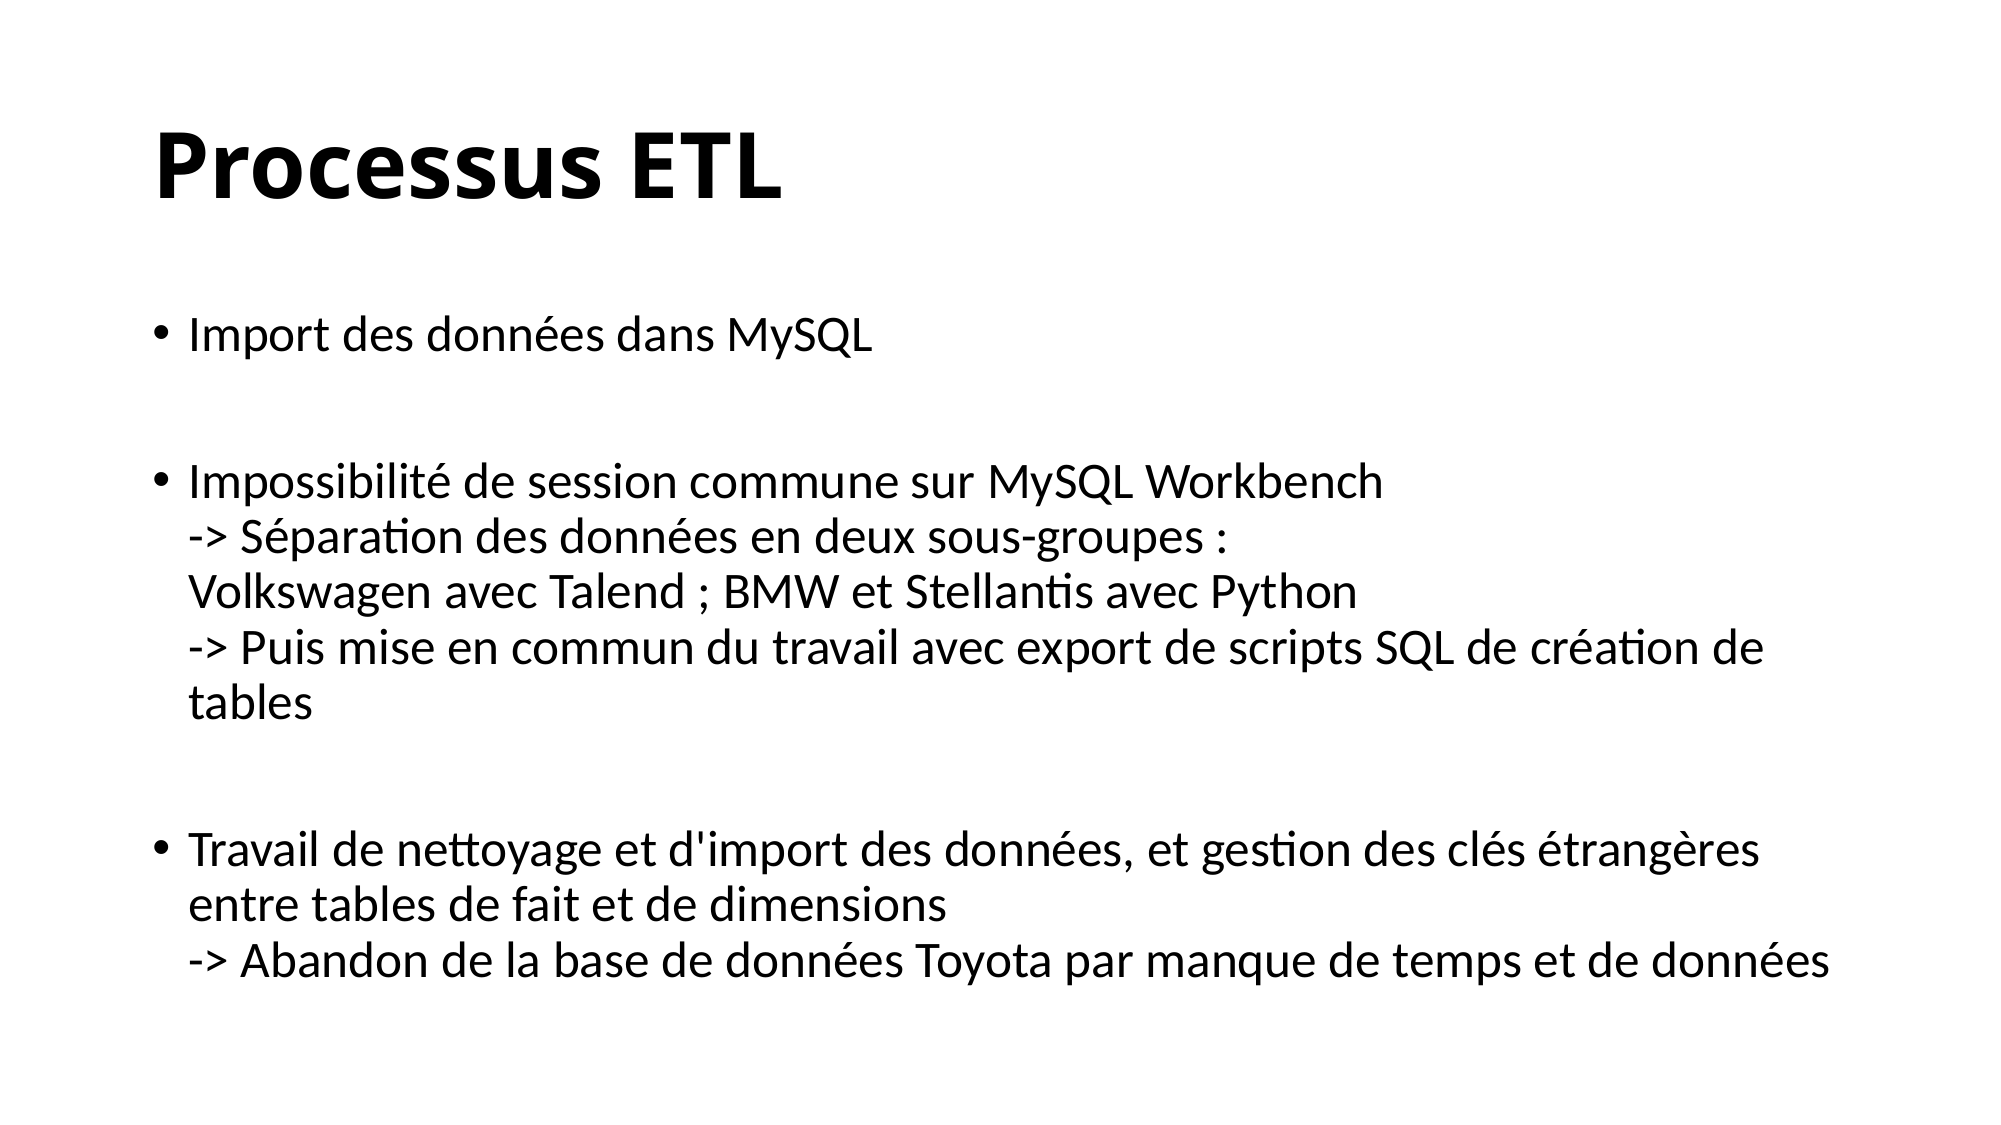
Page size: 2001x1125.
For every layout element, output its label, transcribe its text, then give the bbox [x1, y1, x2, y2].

title Processus ETL [137, 59, 1863, 278]
list Import des données dans MySQL Impossibilité de session commune sur MySQL Workbench -> Séparation des données en deux sous-groupes : Volkswagen avec Talend ; BMW et Stellantis avec Python -> Puis mise en commun du travail avec export de scripts SQL de création de tables Travail de nettoyage et d'import des données, et gestion des clés étrangères entre tables de fait et de dimensions -> Abandon de la base de données Toyota par manque de temps et de données [137, 299, 1863, 1014]
